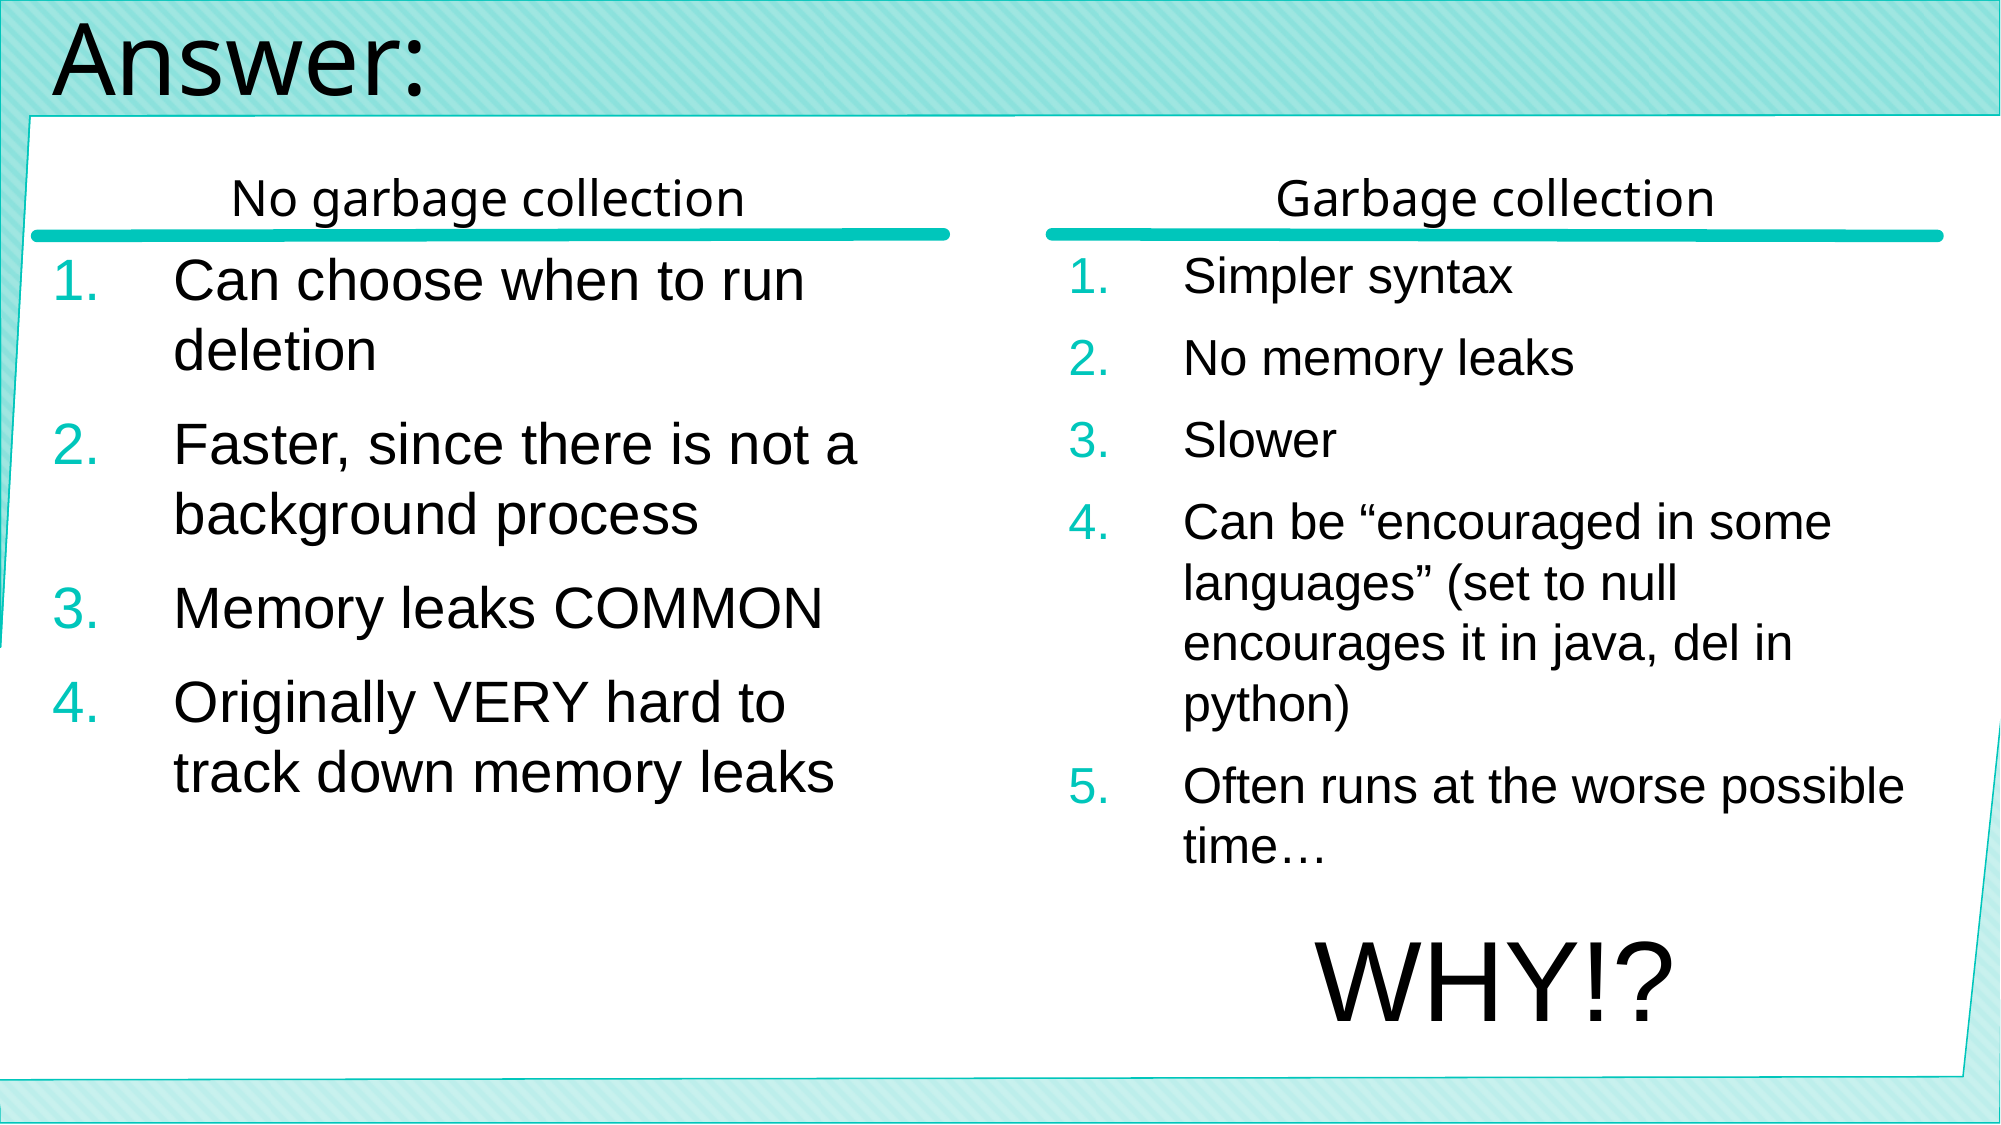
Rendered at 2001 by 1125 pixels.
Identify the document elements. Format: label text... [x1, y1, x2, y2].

list Garbage collection [1054, 115, 1939, 235]
list No garbage collection [37, 115, 940, 235]
list Simpler syntax No memory leaks Slower Can be “encouraged in some languages” (set to null encourages it in java, del in python) Often runs at the worse possible time… WHY!? [1053, 235, 1938, 1059]
title Answer: [37, 6, 1939, 106]
list Can choose when to run deletion Faster, since there is not a background process Memory leaks COMMON Originally VERY hard to track down memory leaks [37, 235, 942, 1059]
